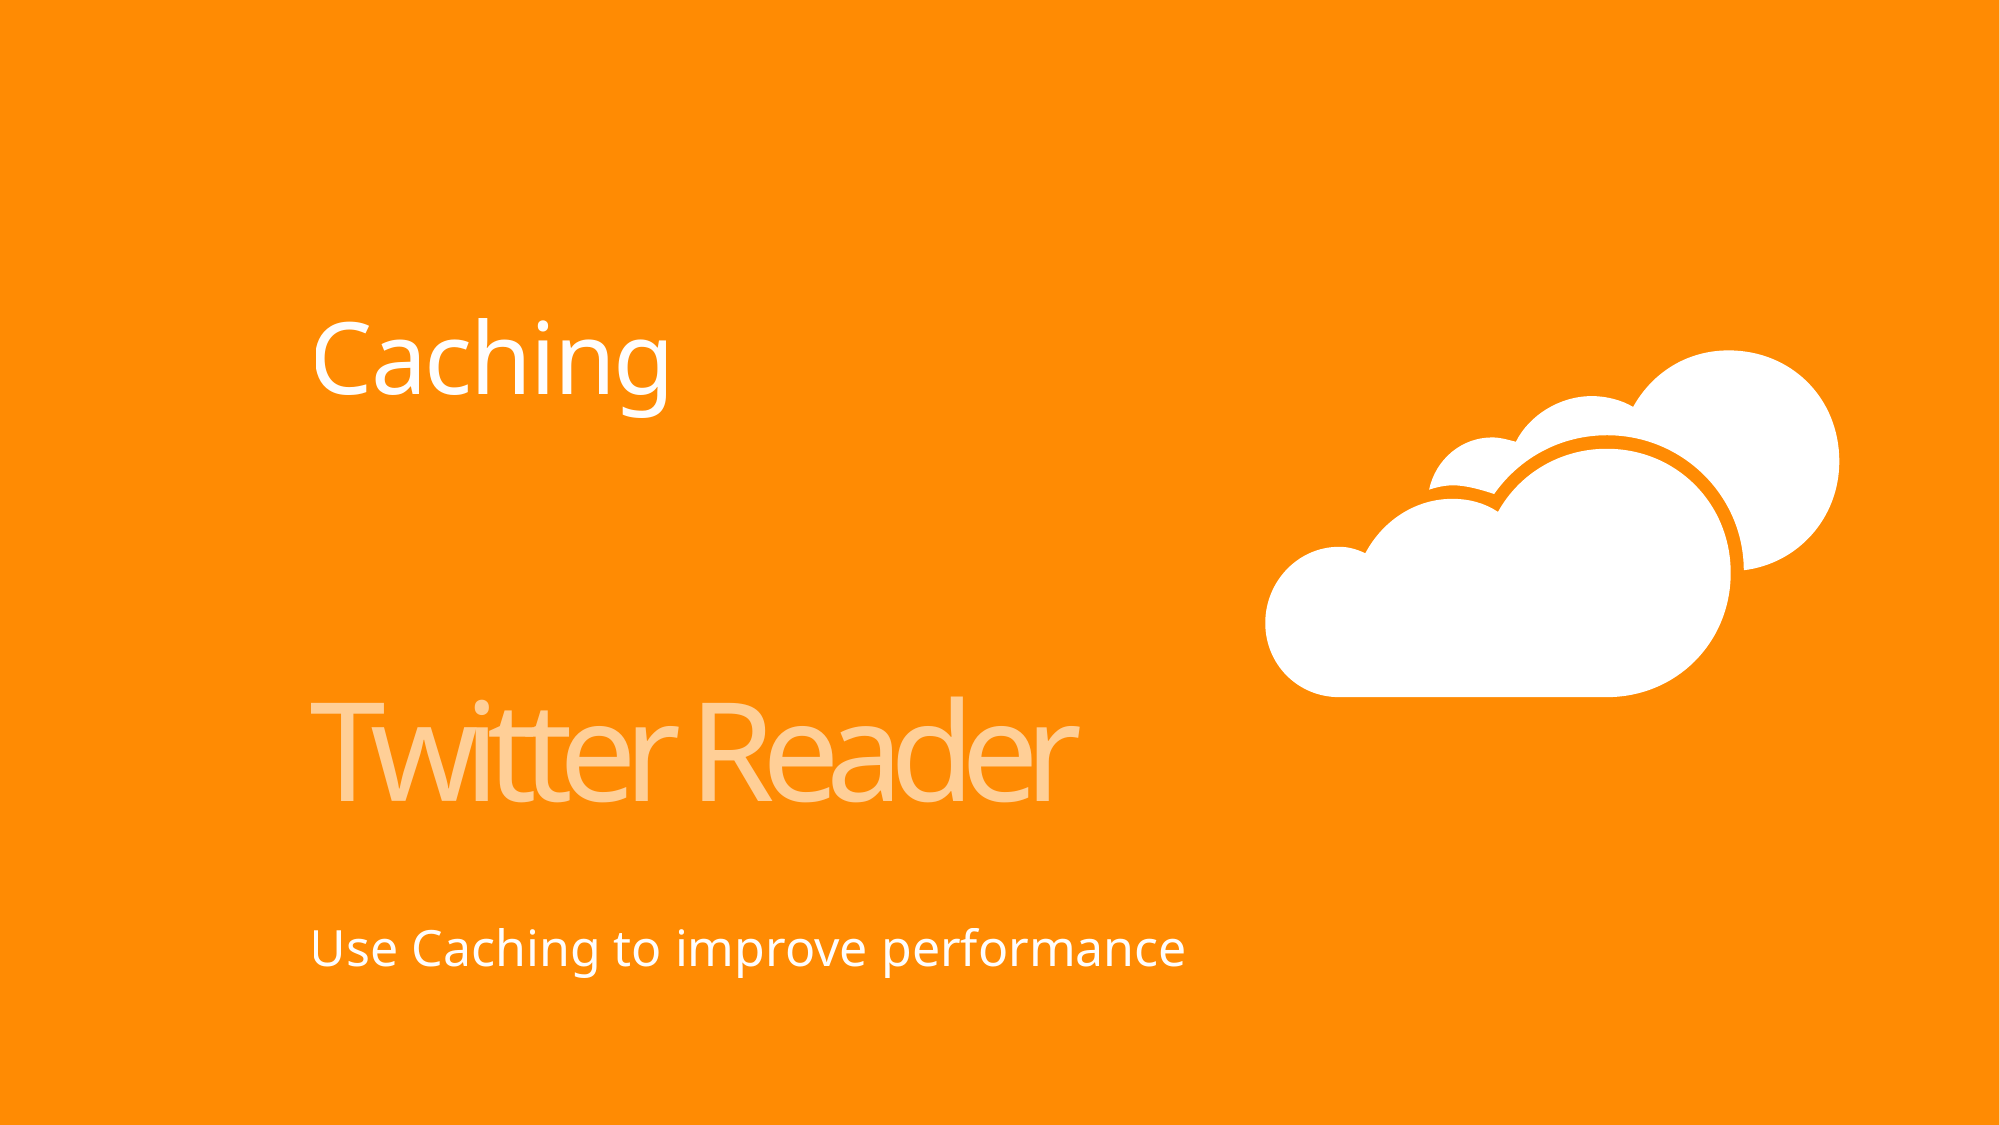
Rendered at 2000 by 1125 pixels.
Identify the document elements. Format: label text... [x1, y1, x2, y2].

title Caching [309, 237, 1000, 488]
subtitle Use Caching to improve performance [309, 923, 1195, 1000]
list Twitter Reader [309, 682, 1766, 892]
